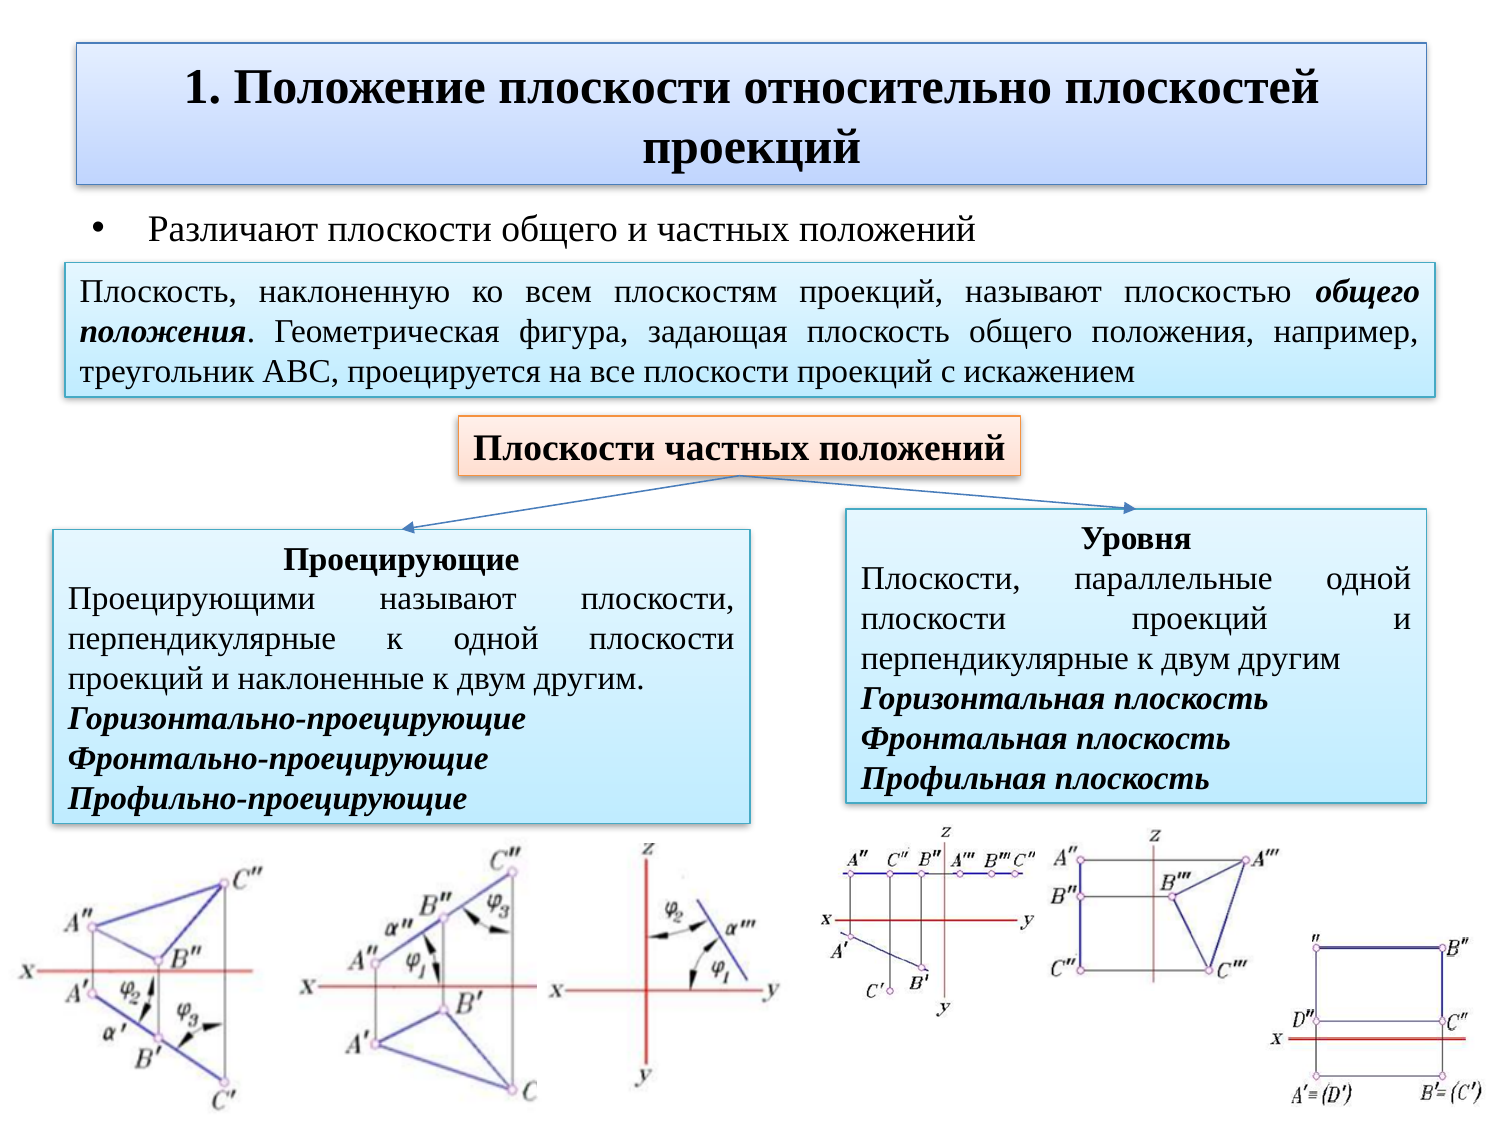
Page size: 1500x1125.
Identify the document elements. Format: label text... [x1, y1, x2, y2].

text_box Проецирующие Проецирующими называют плоскости, перпендикулярные к одной плоскости проекций и наклоненные к двум другим. Горизонтально-проецирующие Фронтально-проецирующие Профильно-проецирующие [52, 529, 751, 824]
list Различают плоскости общего и частных положений [76, 196, 1427, 260]
text_box Уровня Плоскости, параллельные одной плоскости проекций и перпендикулярные к двум другим Горизонтальная плоскость Фронтальная плоскость Профильная плоскость [845, 508, 1427, 804]
title 1. Положение плоскости относительно плоскостей проекций [76, 42, 1427, 185]
text_box Плоскости частных положений [458, 415, 1021, 474]
picture [0, 815, 1500, 1125]
text_box Плоскость, наклоненную ко всем плоскостям проекций, называют плоскостью общего положения. Геометрическая фигура, задающая плоскость общего положения, например, треугольник АВС, проецируется на все плоскости проекций с искажением [64, 262, 1436, 398]
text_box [401, 476, 740, 530]
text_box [739, 476, 1137, 510]
